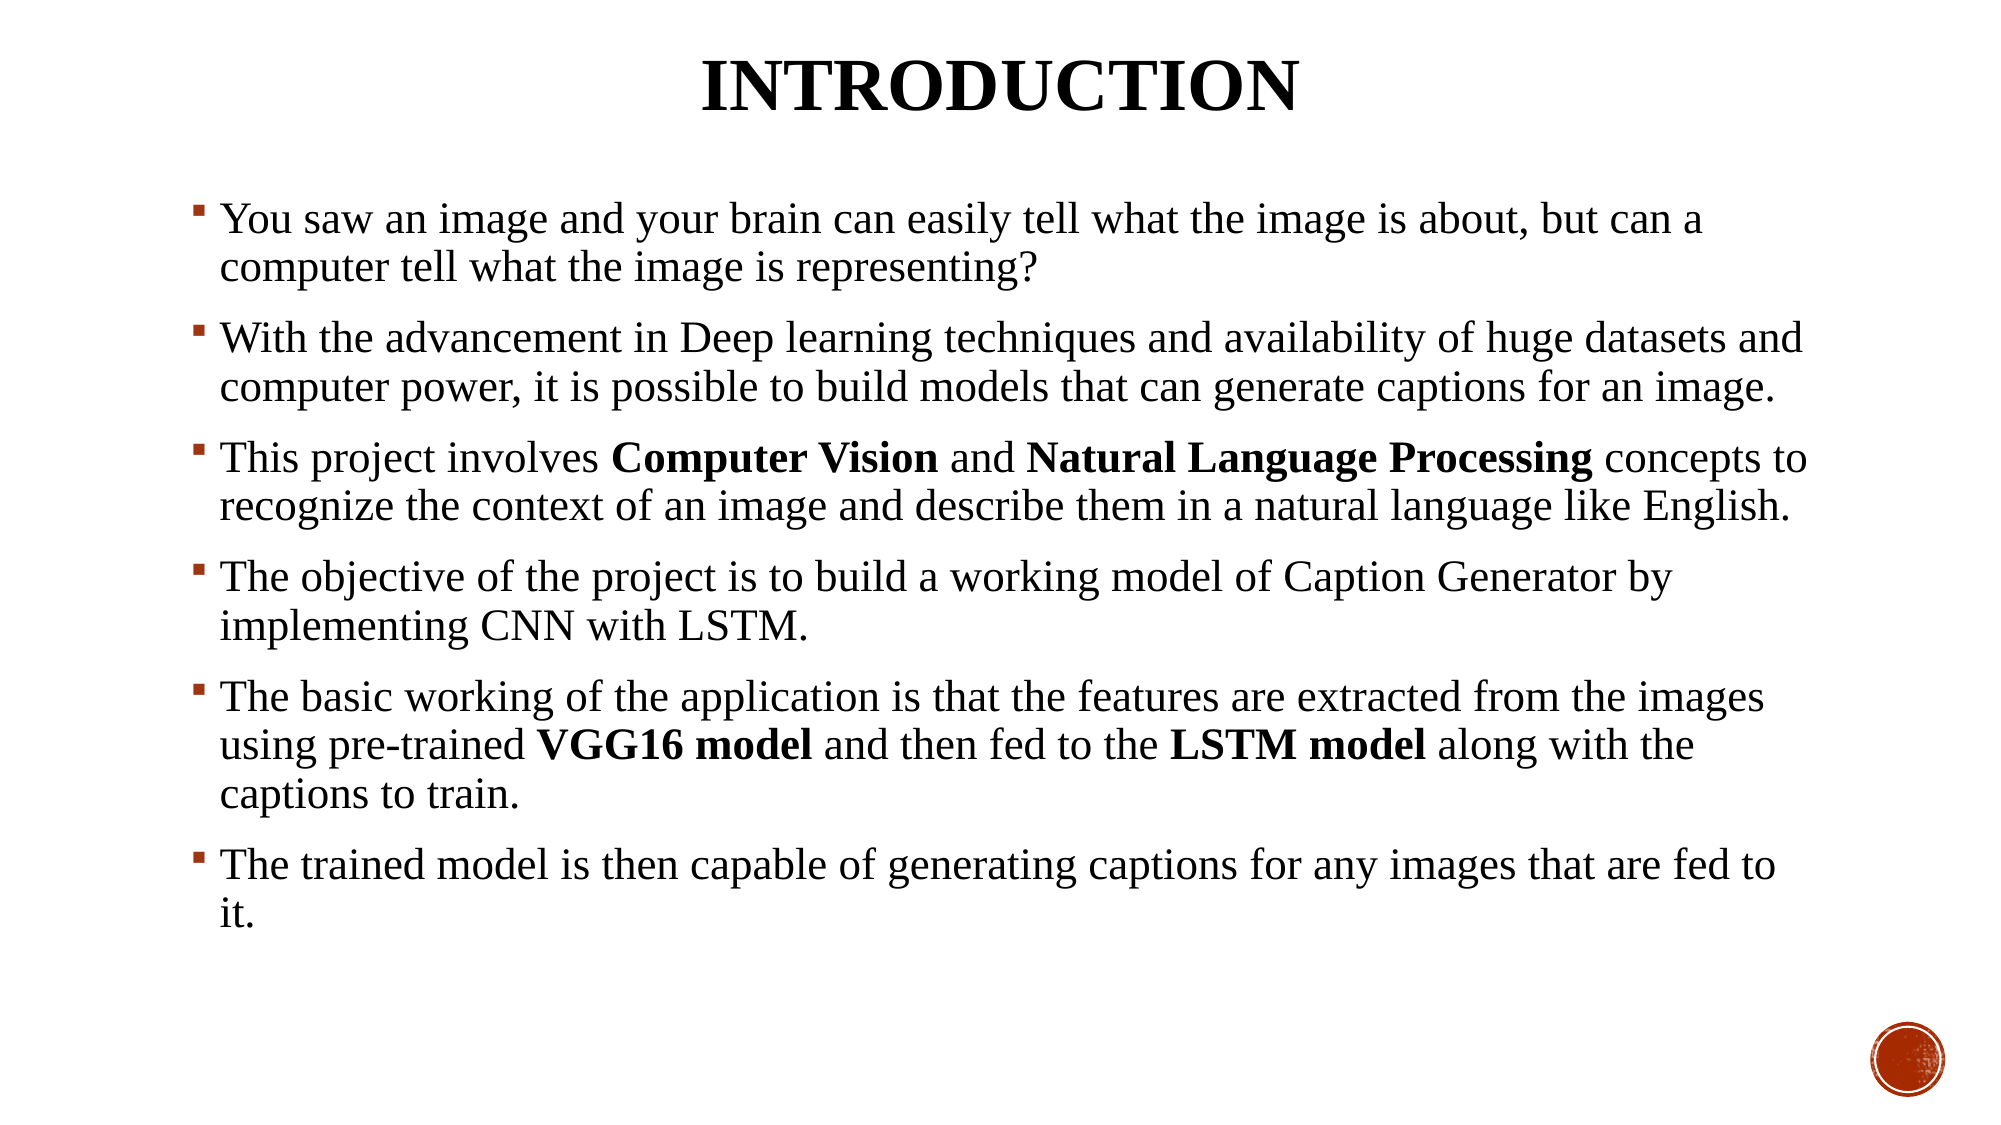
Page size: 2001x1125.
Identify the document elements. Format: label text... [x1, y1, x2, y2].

list You saw an image and your brain can easily tell what the image is about, but can a computer tell what the image is representing? With the advancement in Deep learning techniques and availability of huge datasets and computer power, it is possible to build models that can generate captions for an image. This project involves Computer Vision and Natural Language Processing concepts to recognize the context of an image and describe them in a natural language like English. The objective of the project is to build a working model of Caption Generator by implementing CNN with LSTM. The basic working of the application is that the features are extracted from the images using pre-trained VGG16 model and then fed to the LSTM model along with the captions to train. The trained model is then capable of generating captions for any images that are fed to it. [175, 186, 1826, 1003]
title INTRODUCTION [642, 34, 1359, 138]
